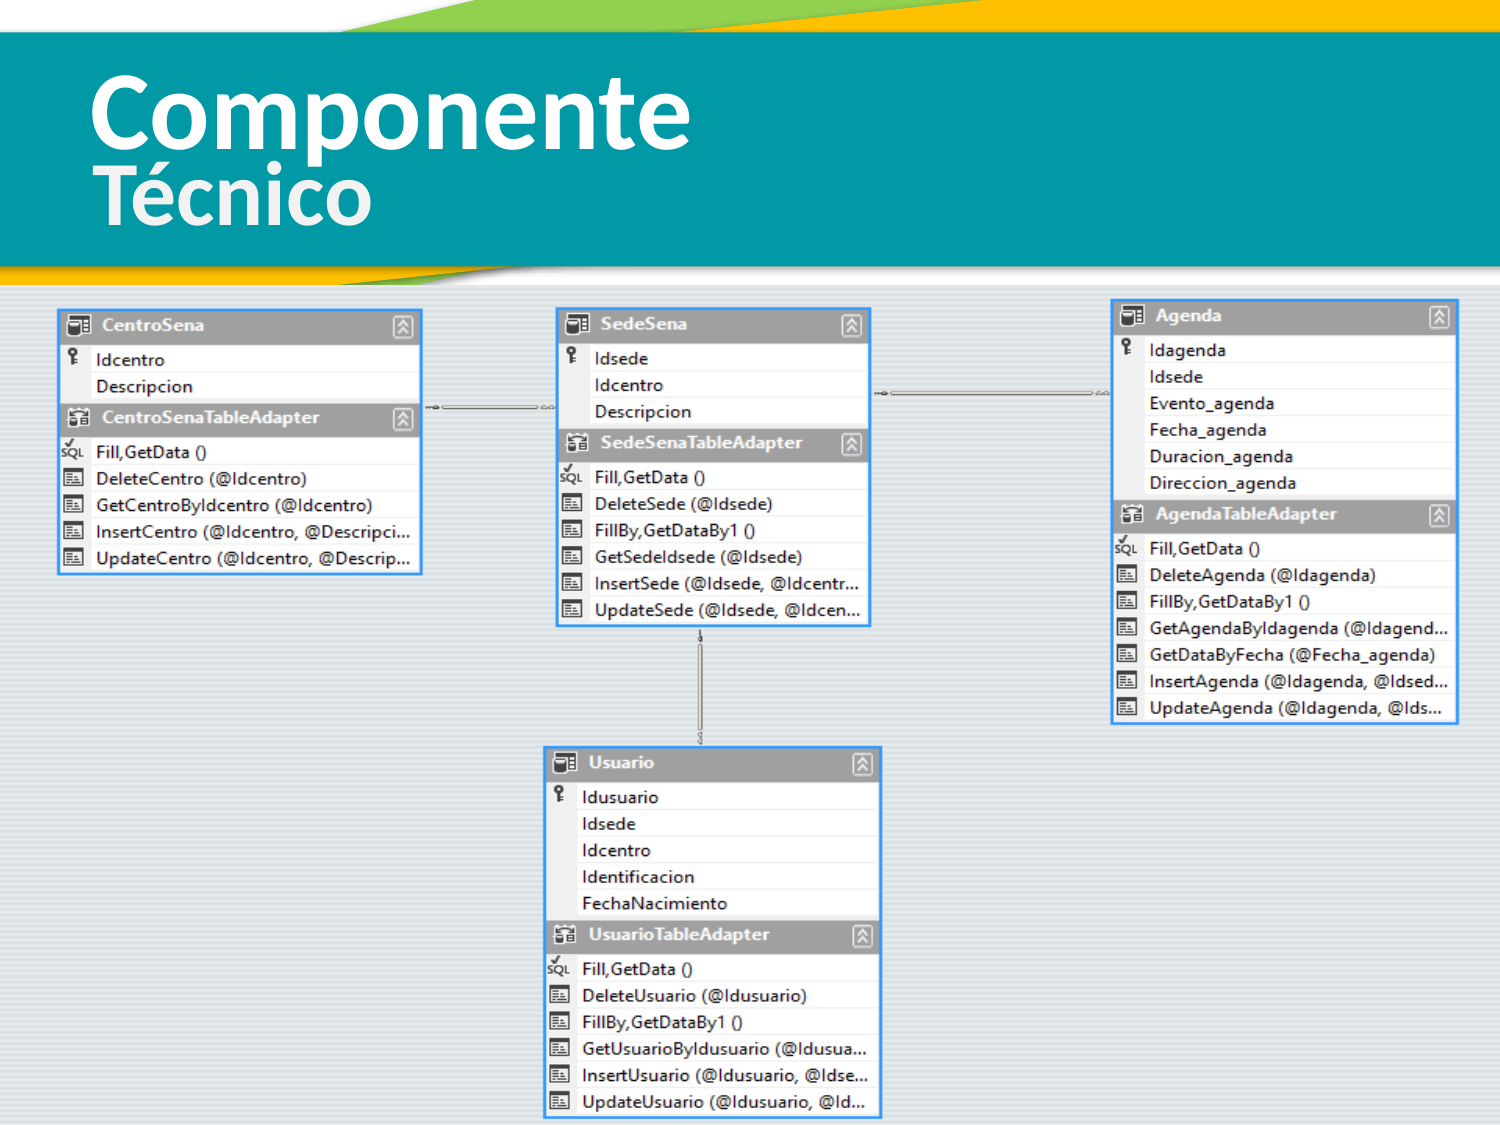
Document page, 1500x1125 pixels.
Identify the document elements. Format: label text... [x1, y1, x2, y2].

text_box Componente [75, 27, 1005, 181]
picture [0, 284, 1500, 1125]
text_box Técnico [77, 92, 1291, 283]
